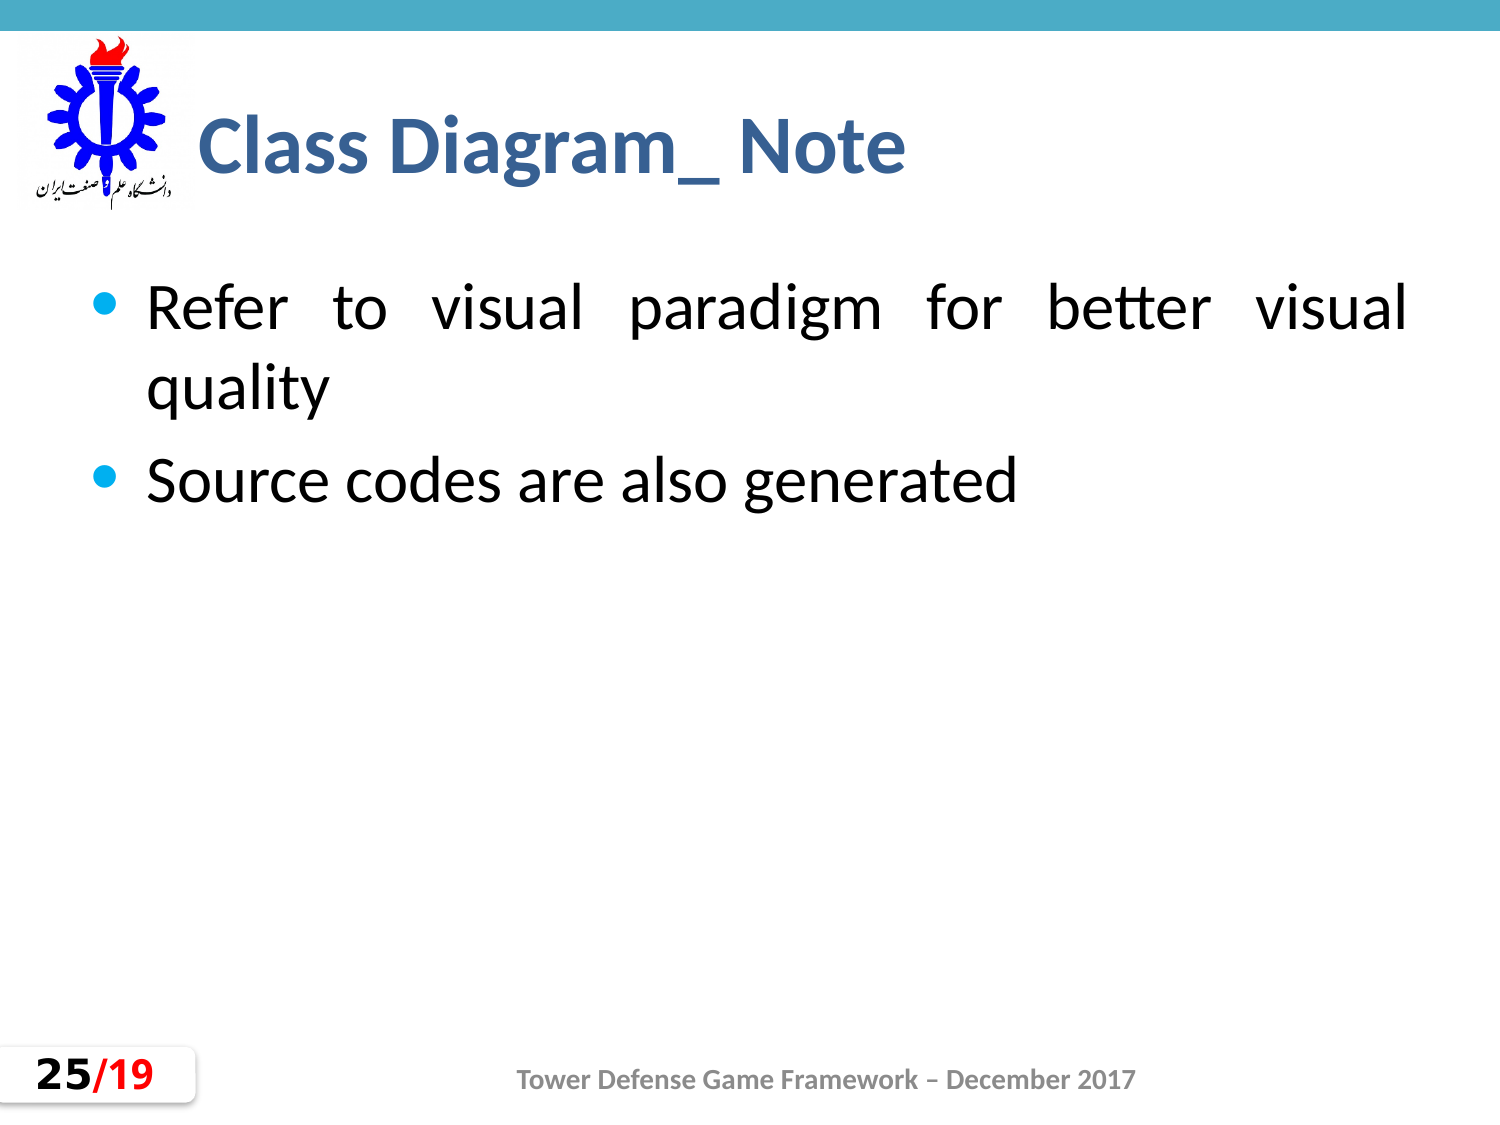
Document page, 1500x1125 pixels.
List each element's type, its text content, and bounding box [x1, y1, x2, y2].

list Class Diagram_ Note [183, 54, 1425, 227]
list Refer to visual paradigm for better visual quality Source codes are also generated [75, 255, 1425, 1000]
footer Tower Defense Game Framework – December 2017 [194, 1047, 1459, 1108]
picture [17, 33, 199, 214]
